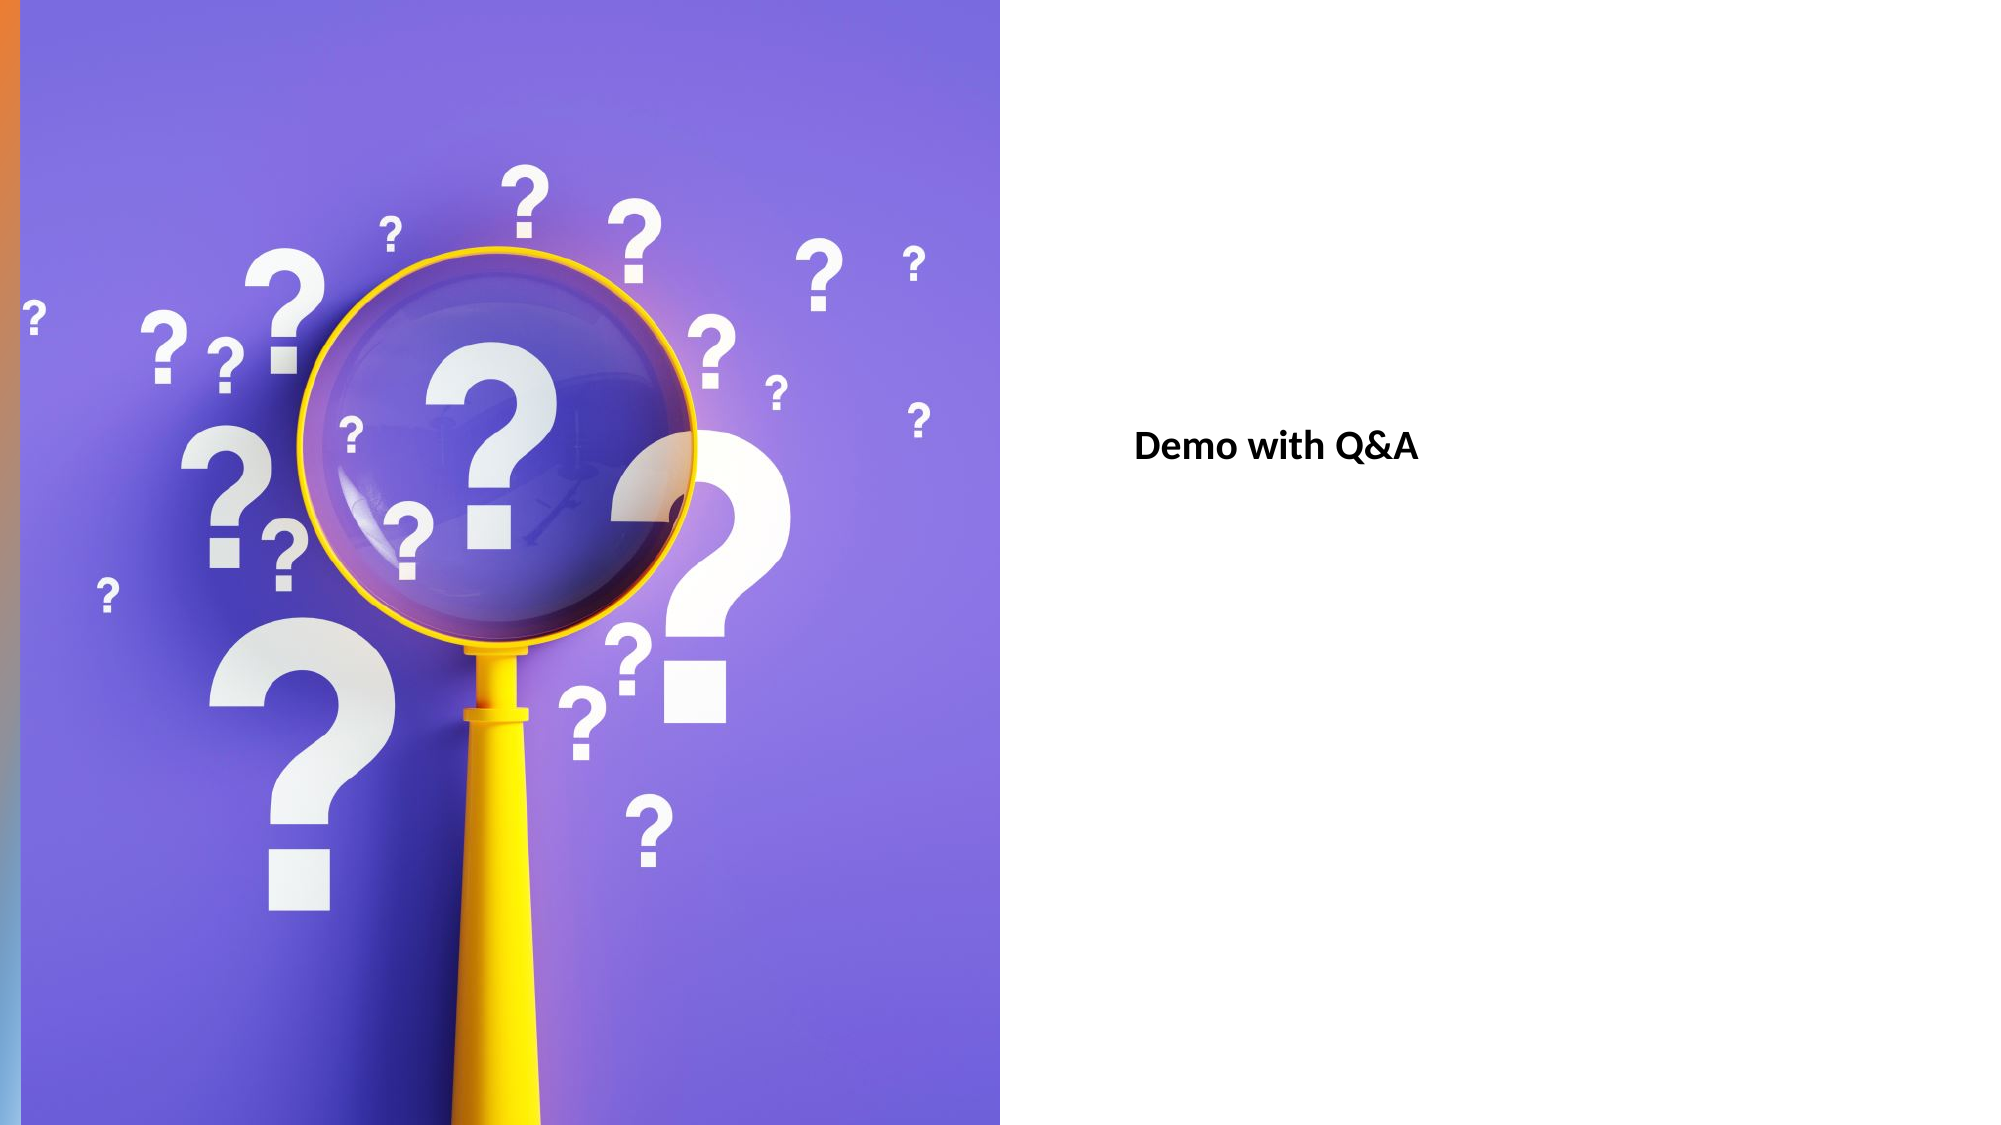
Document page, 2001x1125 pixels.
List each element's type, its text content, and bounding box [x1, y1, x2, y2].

picture [21, 0, 1000, 1125]
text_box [0, 0, 21, 1125]
list Demo with Q&A [1119, 415, 1857, 982]
